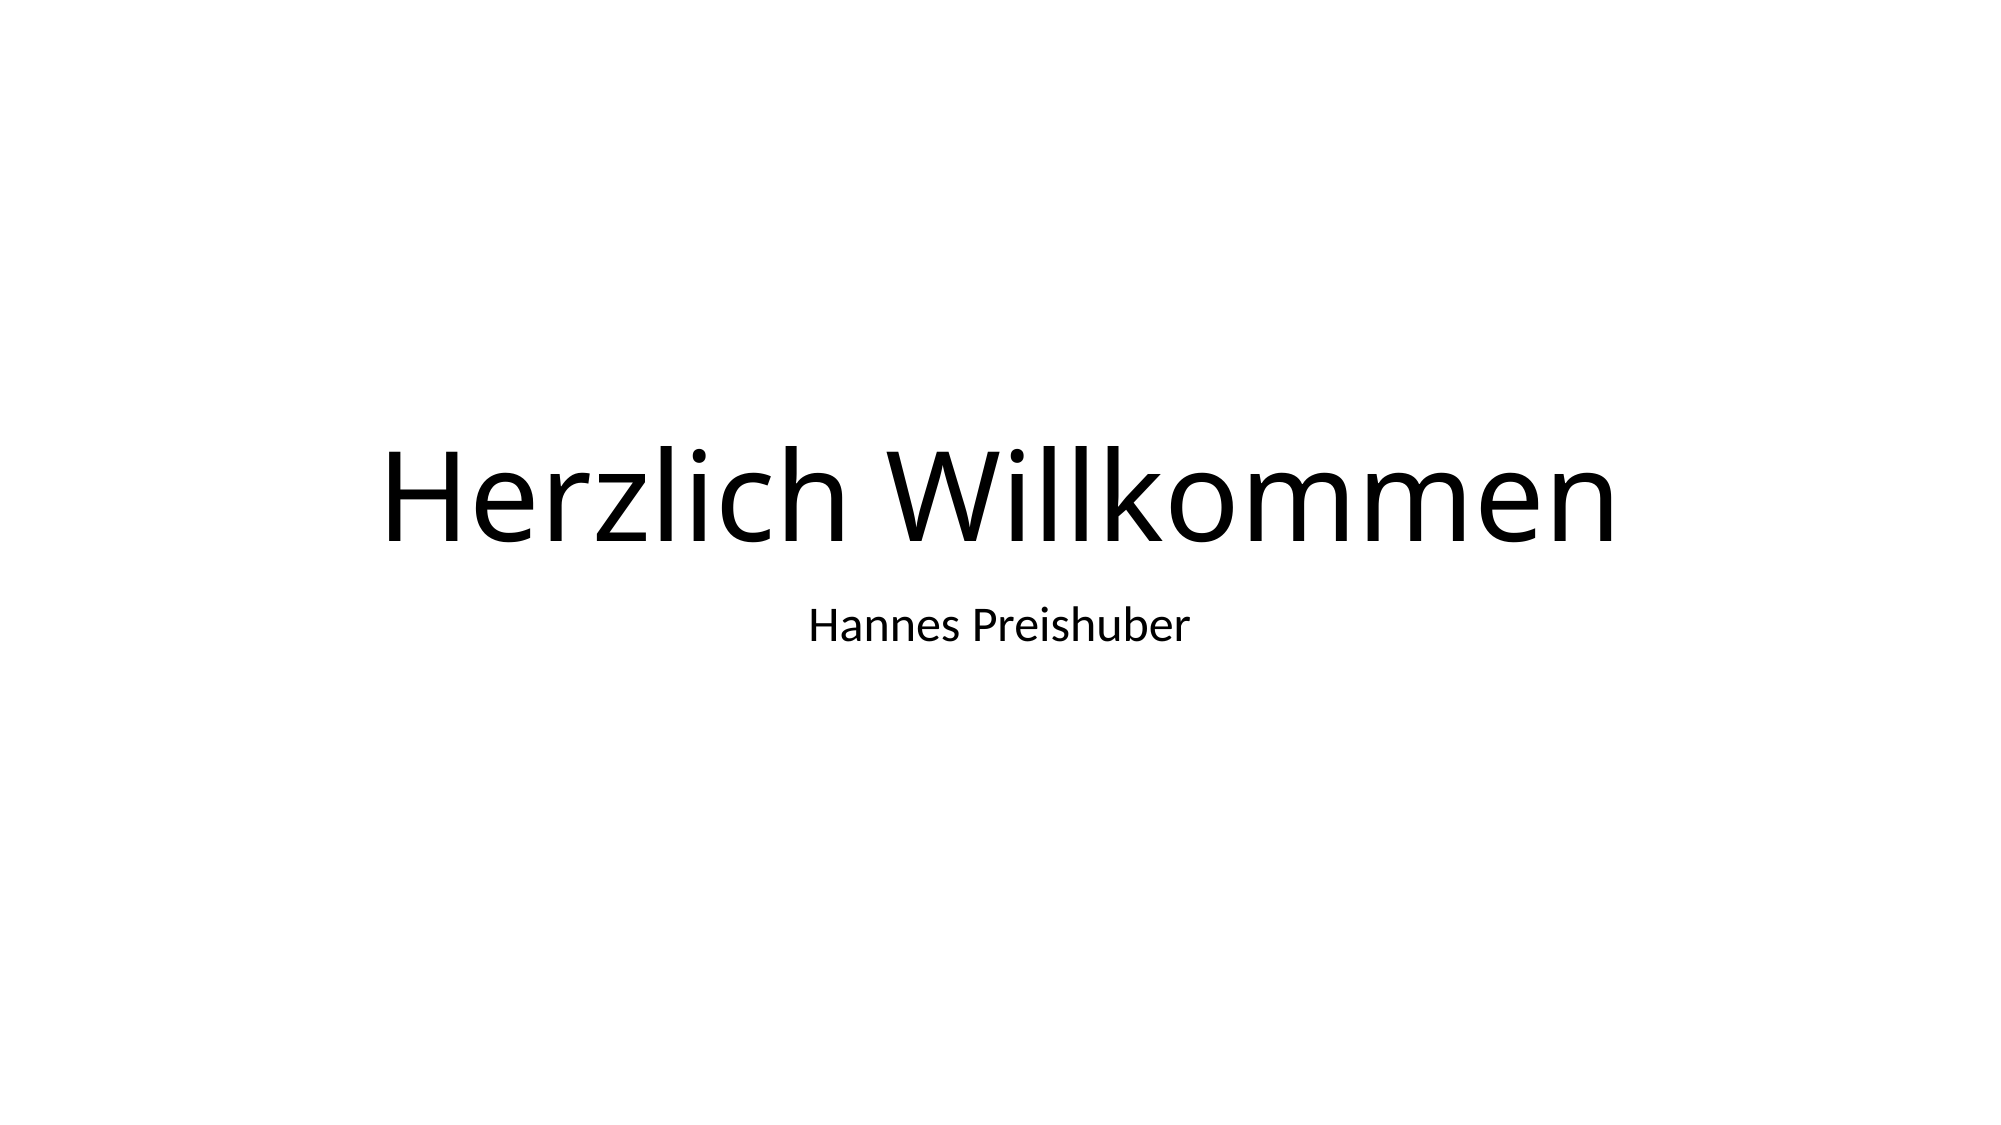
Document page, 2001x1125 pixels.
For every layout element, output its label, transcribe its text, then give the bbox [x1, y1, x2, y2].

subtitle Hannes Preishuber [249, 590, 1750, 863]
title Herzlich Willkommen [249, 184, 1750, 576]
